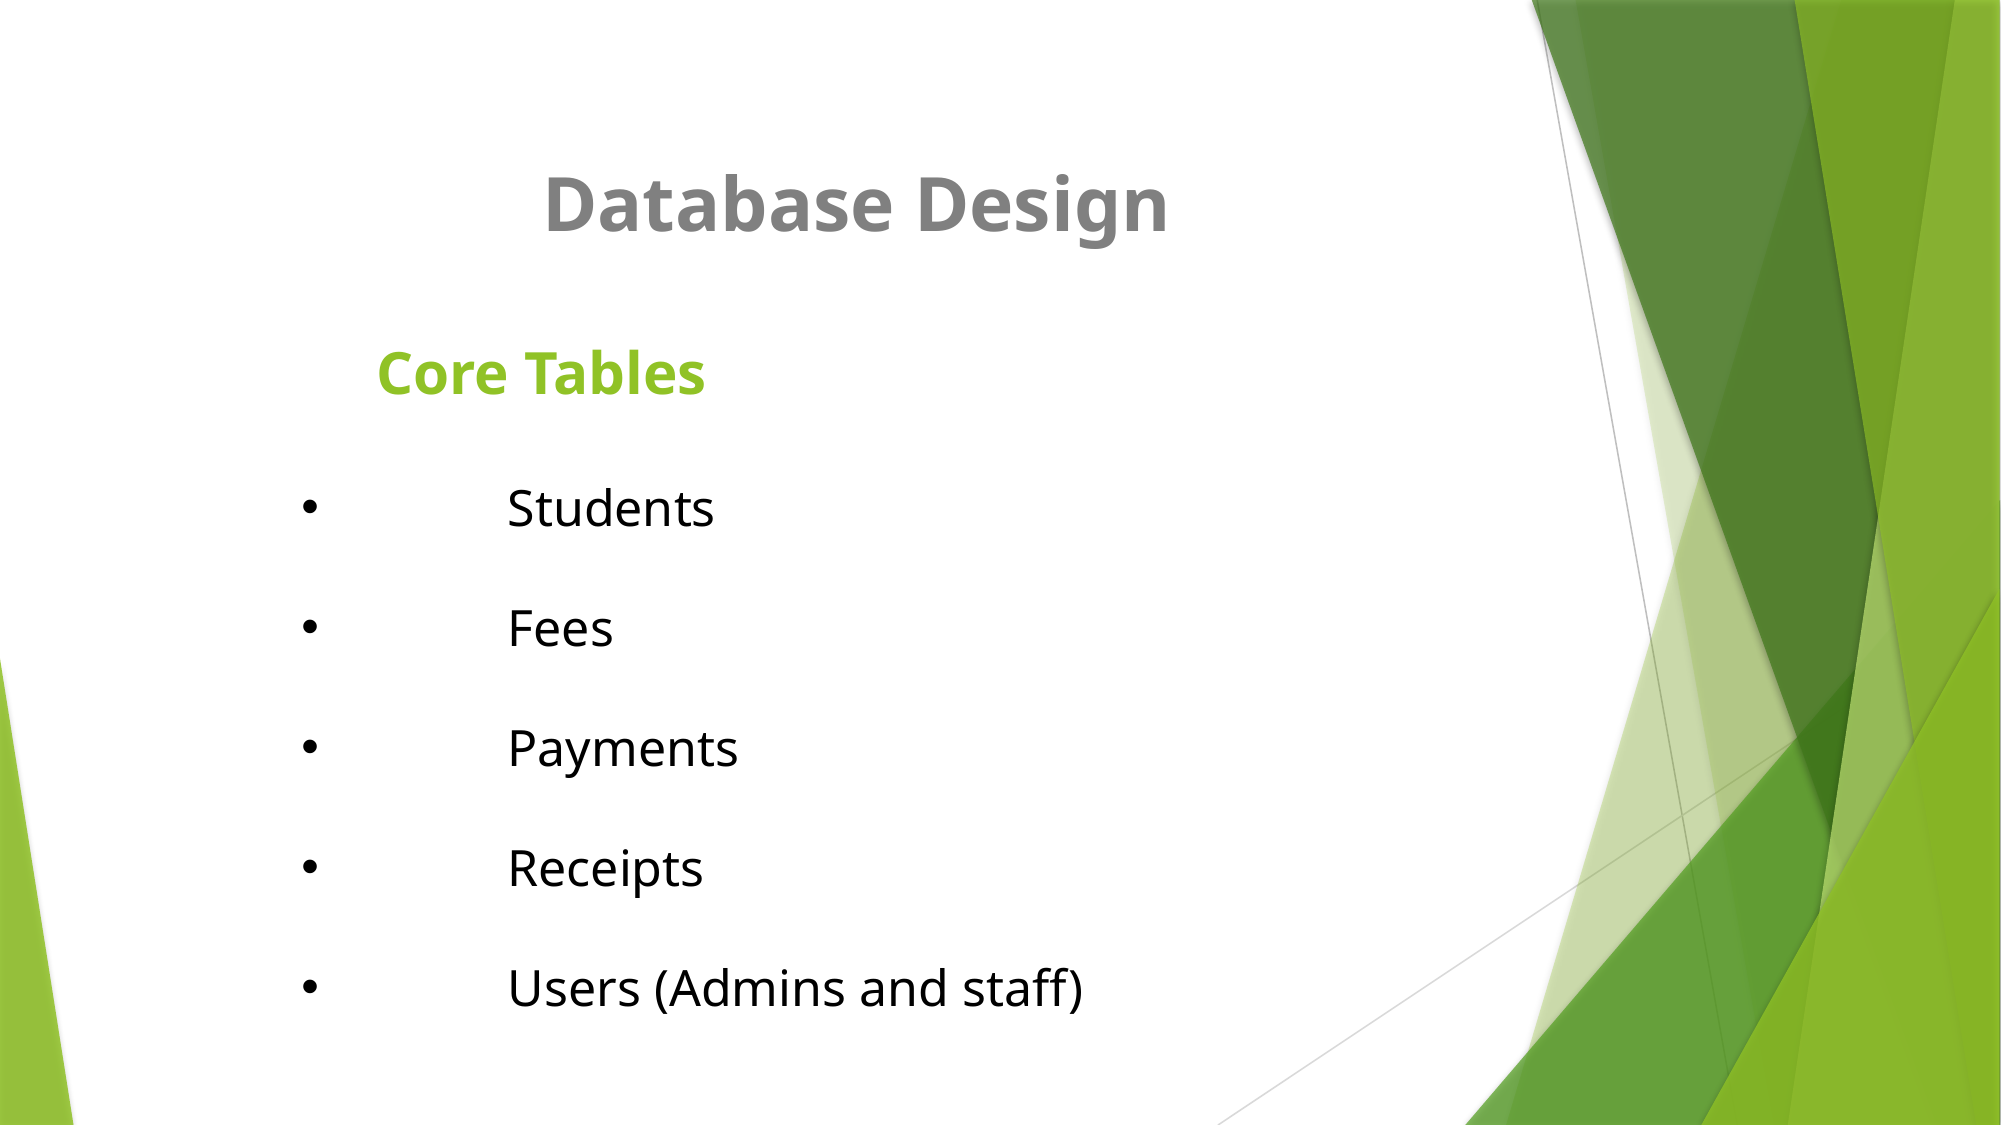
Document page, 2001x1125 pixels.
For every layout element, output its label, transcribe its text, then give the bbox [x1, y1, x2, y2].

text_box Database Design Core Tables Students Fees Payments Receipts Users (Admins and staff) [211, 148, 1502, 1084]
